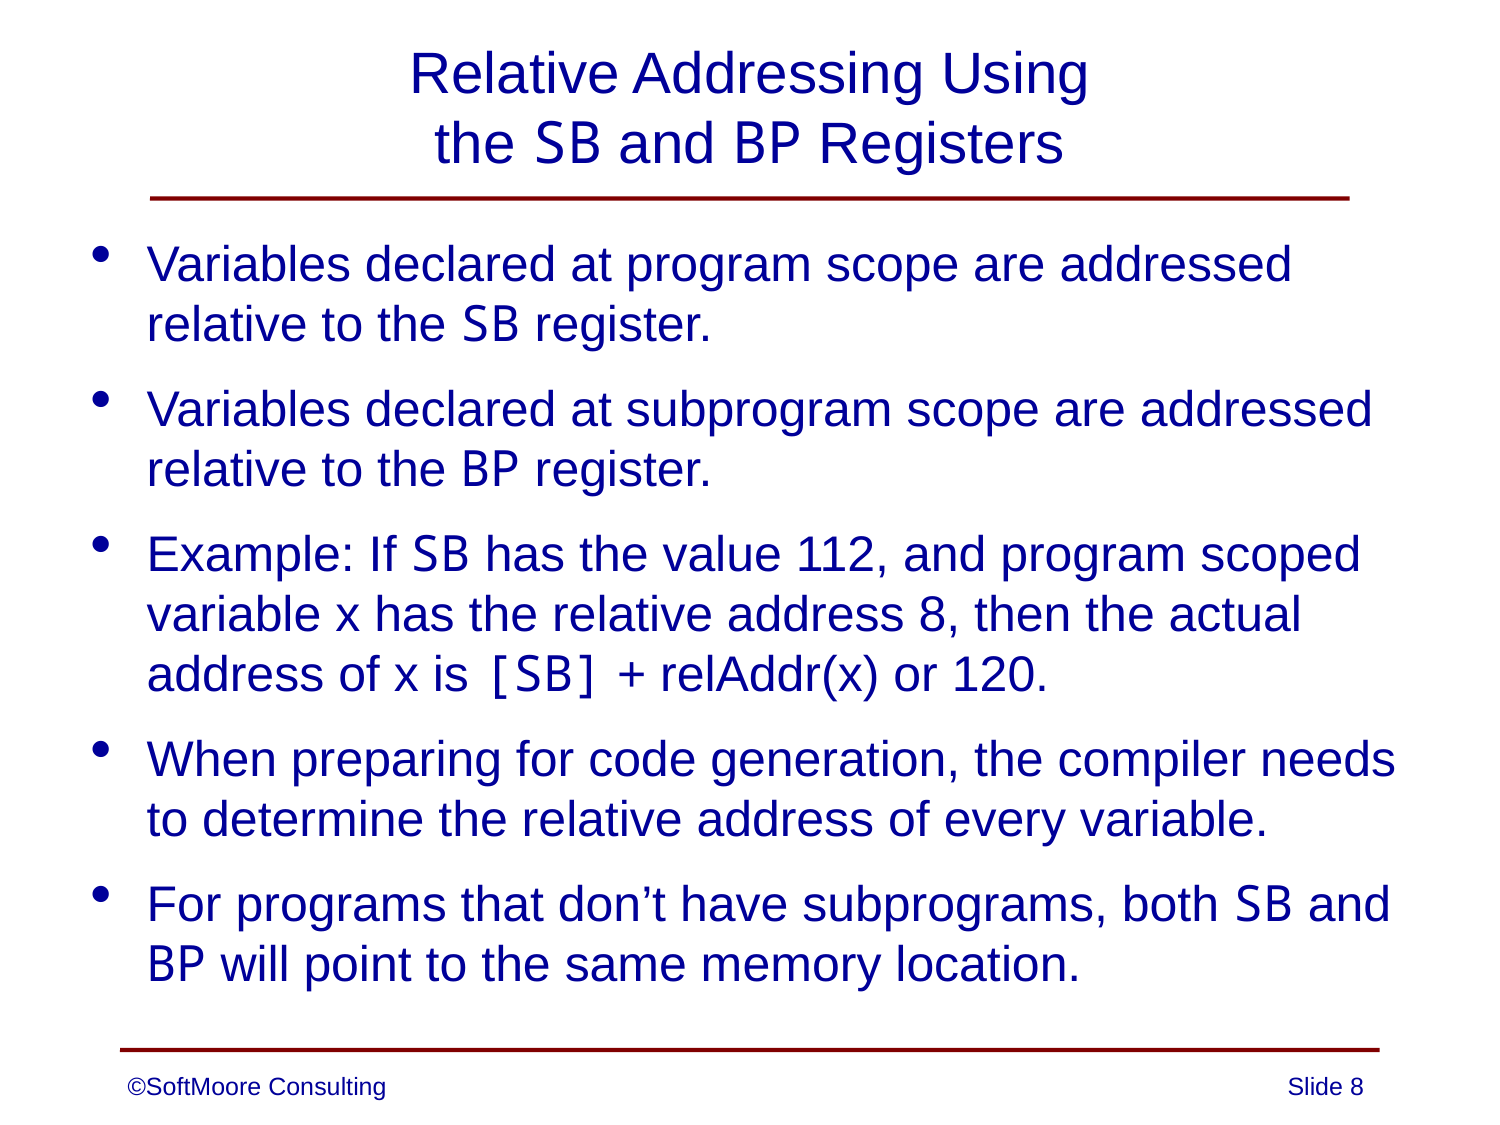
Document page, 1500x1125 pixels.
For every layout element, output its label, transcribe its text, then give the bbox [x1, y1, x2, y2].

footer ©SoftMoore Consulting [111, 1061, 563, 1109]
slide_number Slide 8 [1078, 1061, 1380, 1109]
title Relative Addressing Using the SB and BP Registers [149, 22, 1350, 188]
list Variables declared at program scope are addressed relative to the SB register. Variables declared at subprogram scope are addressed relative to the BP register. Example: If SB has the value 112, and program scoped variable x has the relative address 8, then the actual address of x is [SB] + relAddr(x) or 120. When preparing for code generation, the compiler needs to determine the relative address of every variable. For programs that don’t have subprograms, both SB and BP will point to the same memory location. [74, 223, 1425, 1034]
